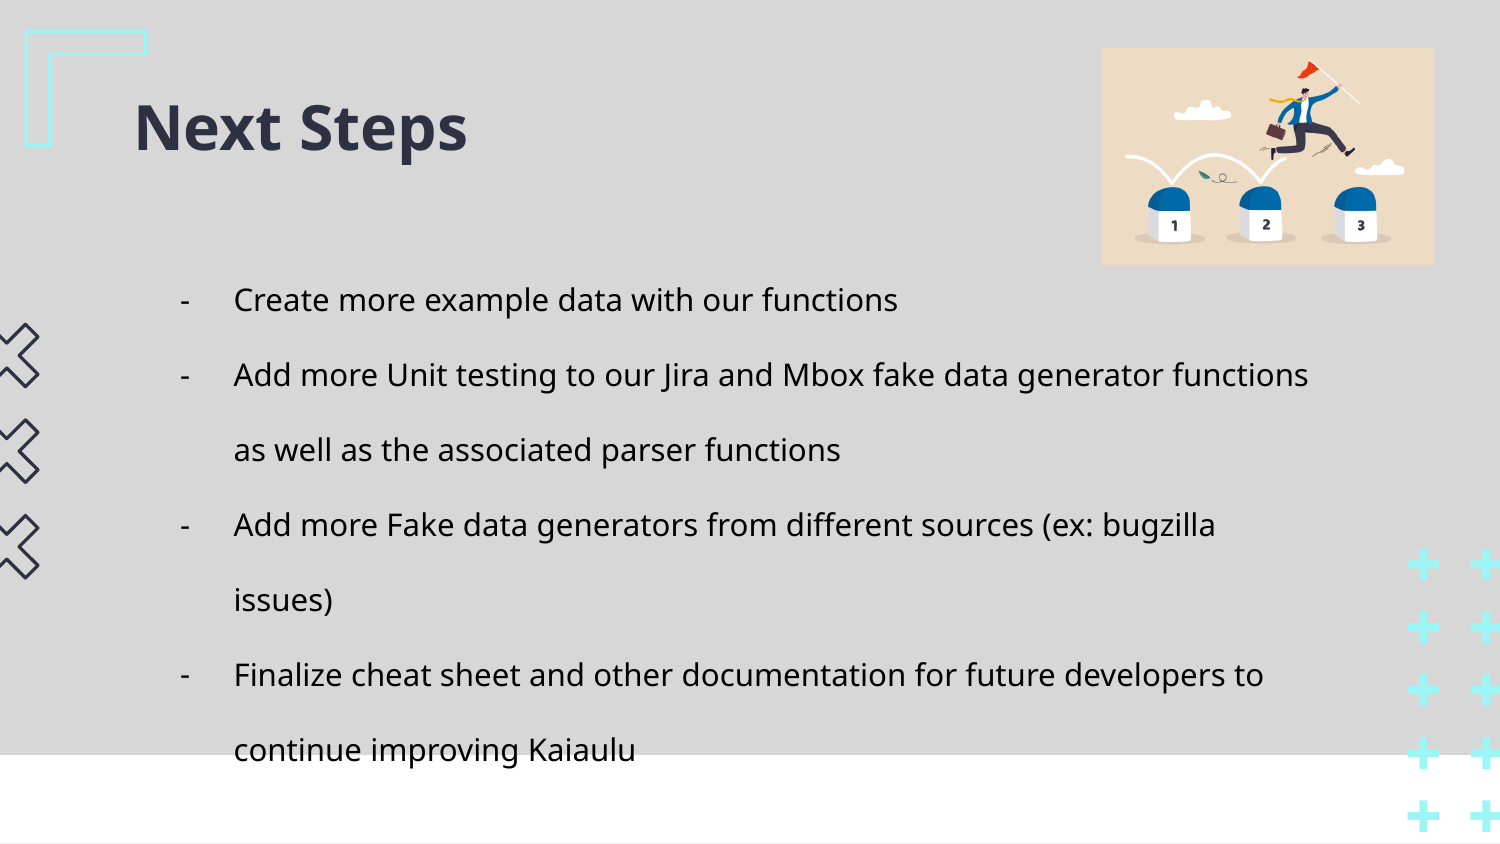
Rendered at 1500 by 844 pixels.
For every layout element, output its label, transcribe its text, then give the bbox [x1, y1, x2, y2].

text_box Create more example data with our functions Add more Unit testing to our Jira and Mbox fake data generator functions as well as the associated parser functions Add more Fake data generators from different sources (ex: bugzilla issues) Finalize cheat sheet and other documentation for future developers to continue improving Kaiaulu [143, 228, 1333, 707]
picture [1100, 47, 1434, 265]
title Next Steps [118, 72, 1095, 167]
